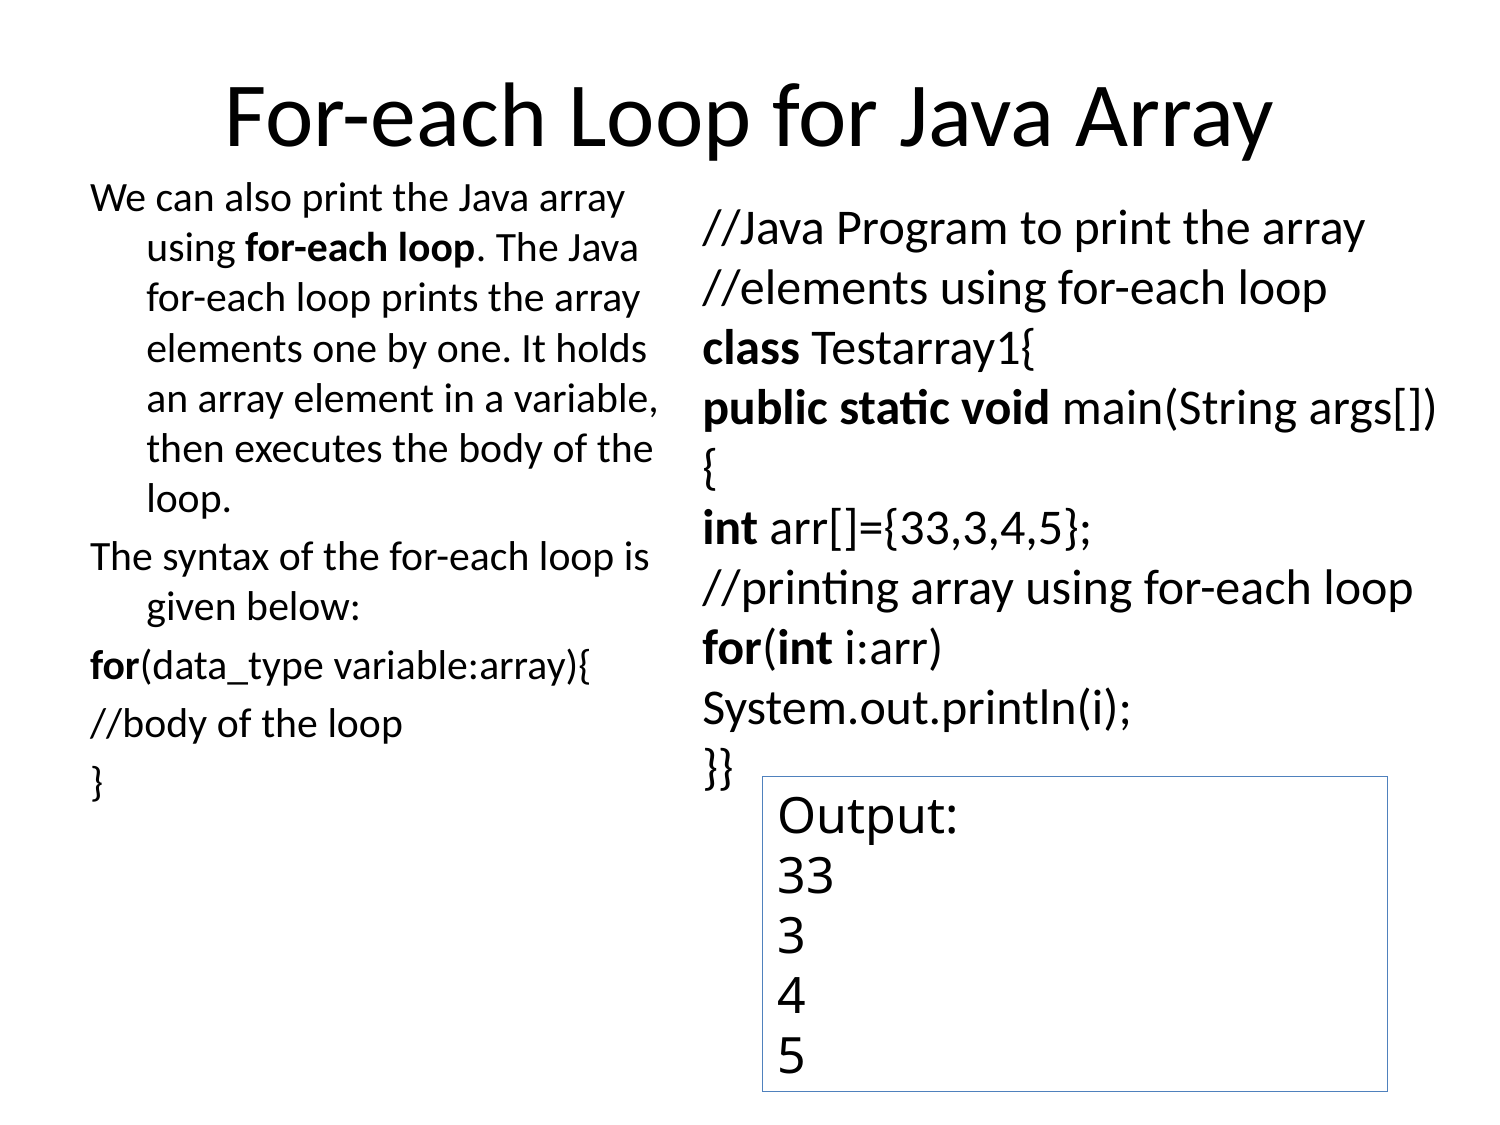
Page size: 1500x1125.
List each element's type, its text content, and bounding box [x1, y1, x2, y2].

text_box //Java Program to print the array //elements using for-each loop class Testarray1{ public static void main(String args[]){ int arr[]={33,3,4,5}; //printing array using for-each loop for(int i:arr) System.out.println(i); }} [687, 187, 1475, 803]
title For-each Loop for Java Array [75, 45, 1425, 175]
list We can also print the Java array using for-each loop. The Java for-each loop prints the array elements one by one. It holds an array element in a variable, then executes the body of the loop. The syntax of the for-each loop is given below: for(data_type variable:array){ //body of the loop } [75, 162, 675, 1005]
text_box Output: 33 3 4 5 [762, 776, 1388, 1092]
